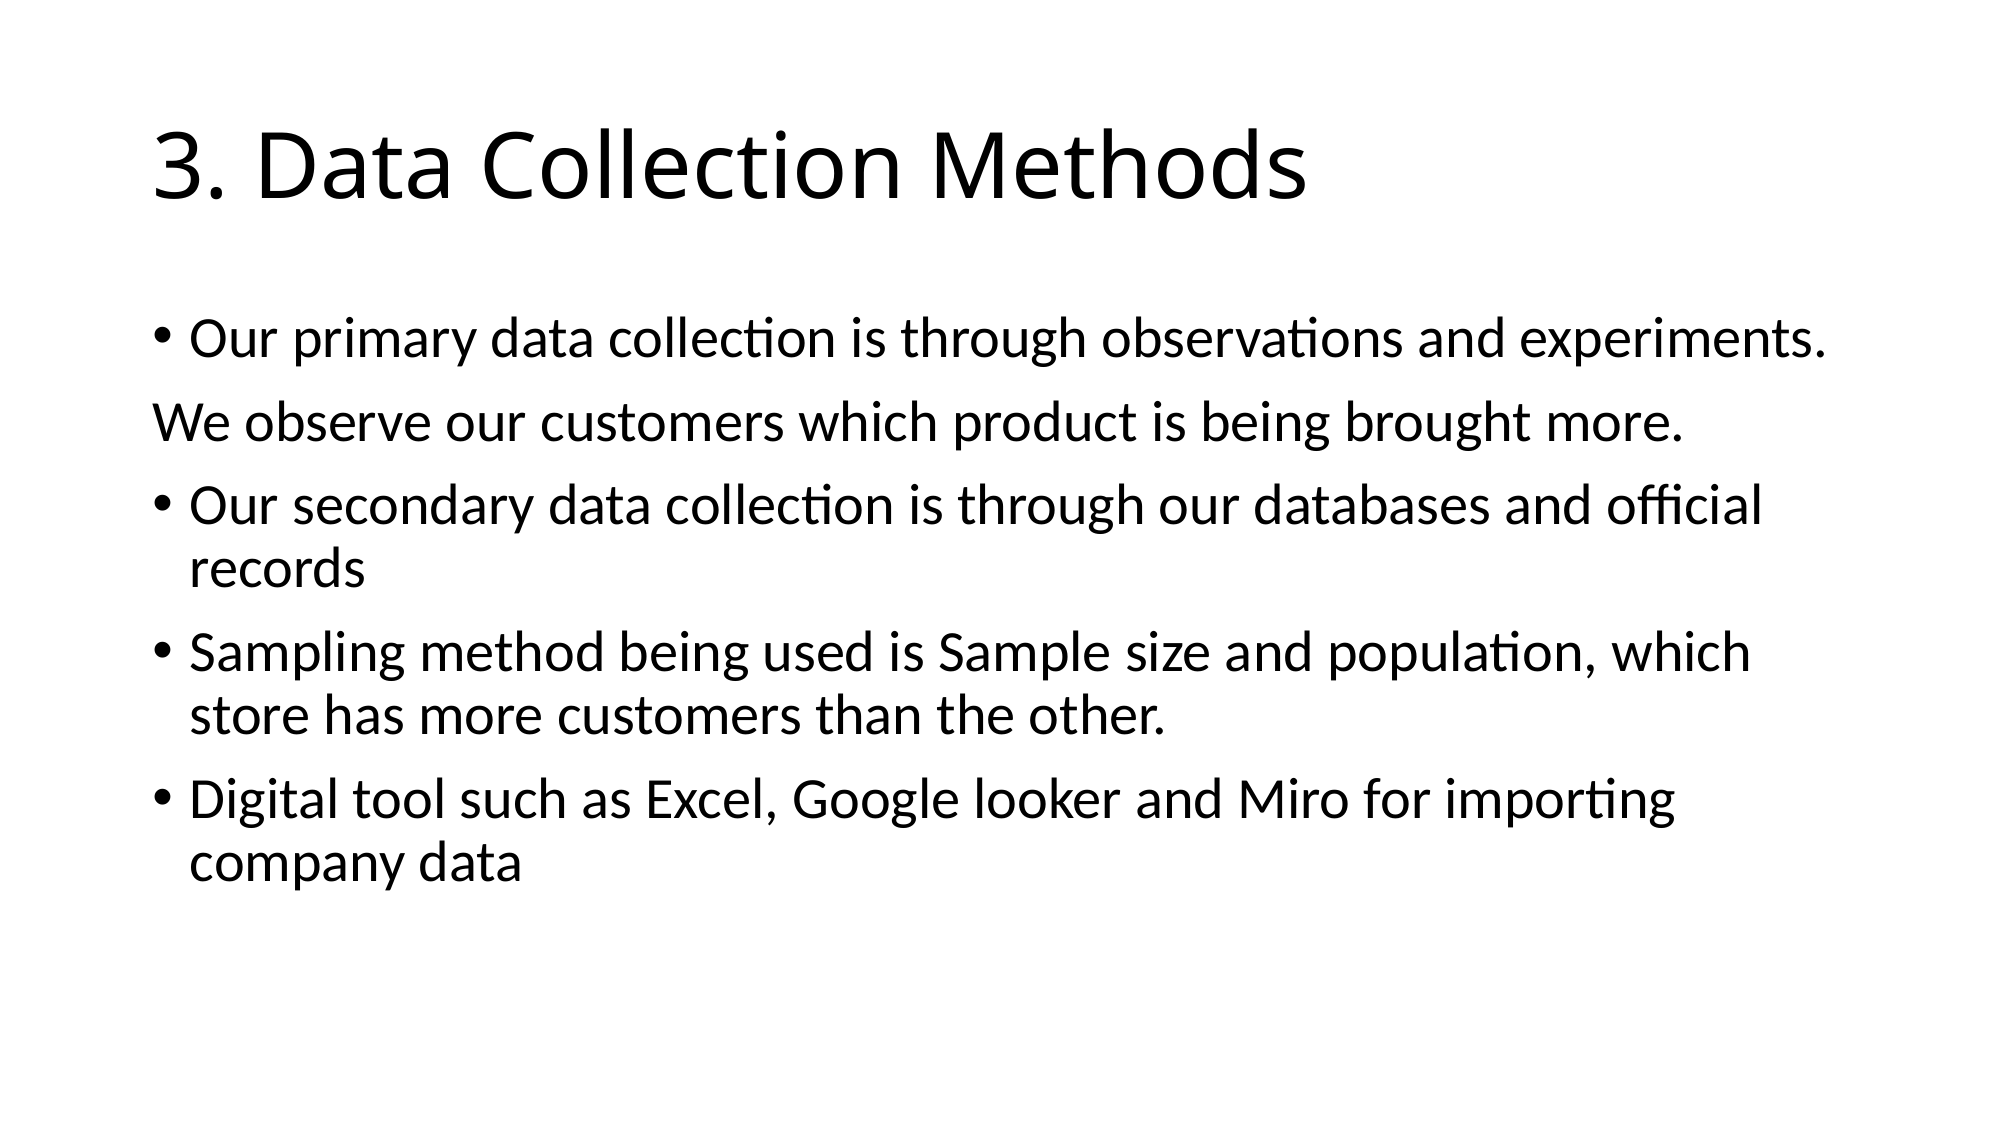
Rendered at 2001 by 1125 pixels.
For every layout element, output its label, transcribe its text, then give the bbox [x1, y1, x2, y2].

list Our primary data collection is through observations and experiments. We observe our customers which product is being brought more. Our secondary data collection is through our databases and official records Sampling method being used is Sample size and population, which store has more customers than the other. Digital tool such as Excel, Google looker and Miro for importing company data [137, 299, 1863, 1014]
title 3. Data Collection Methods [137, 59, 1863, 278]
